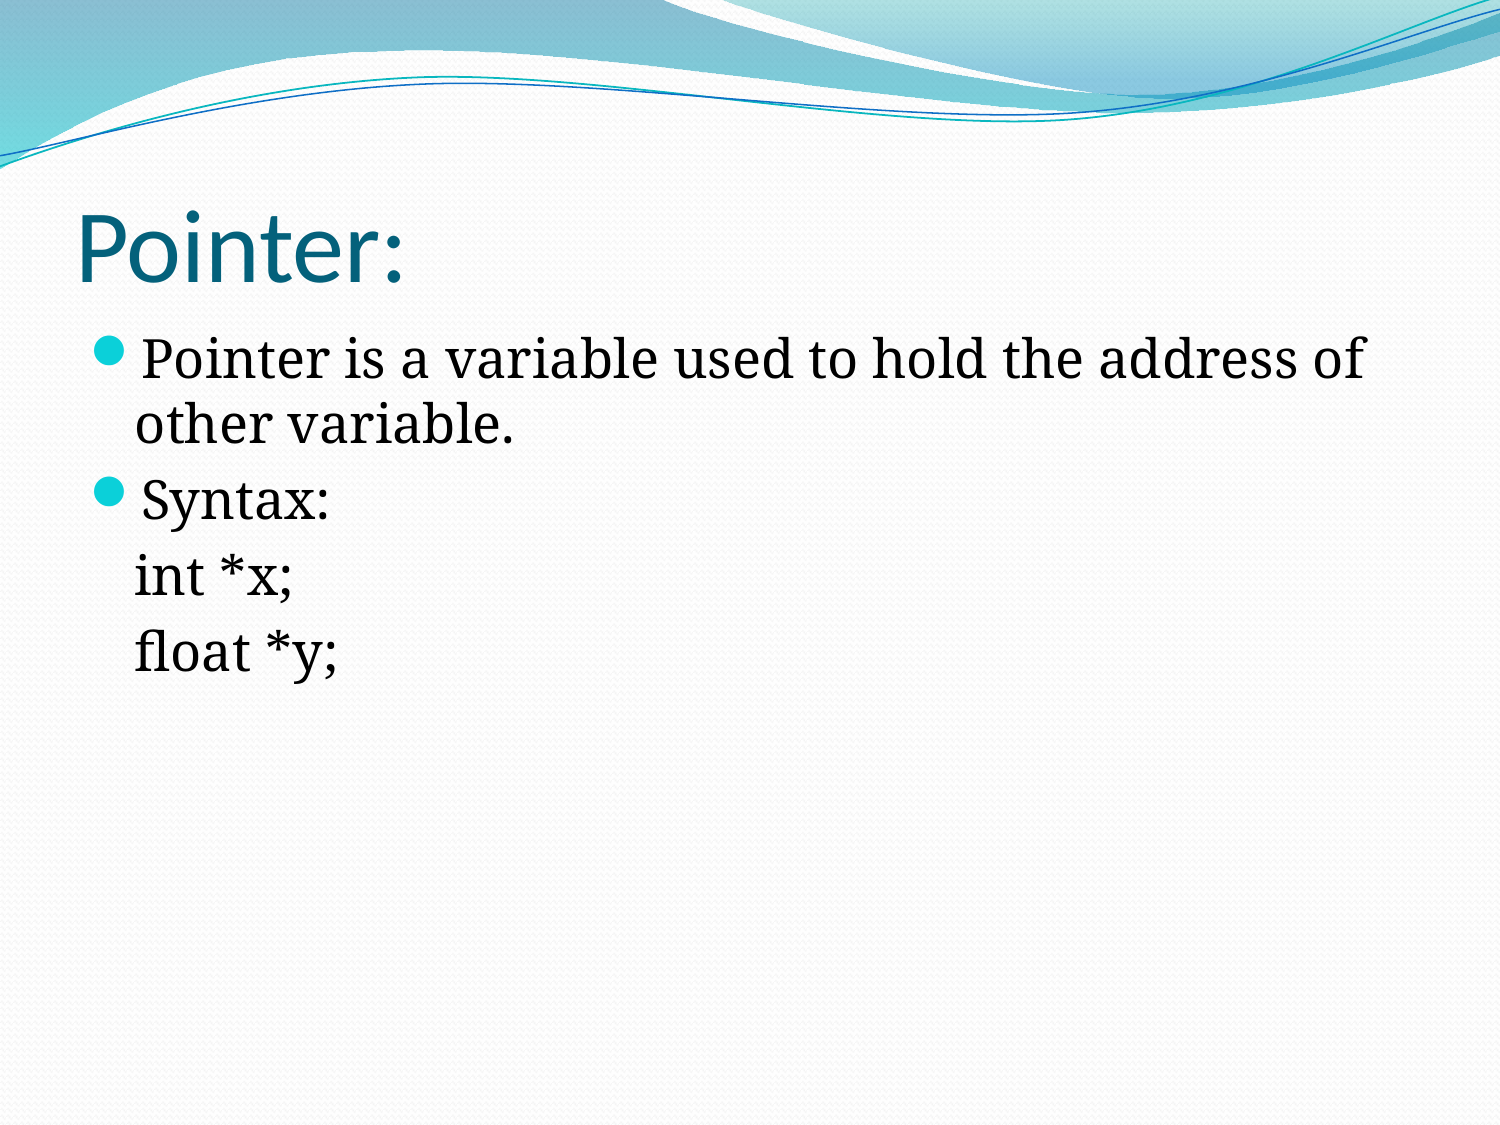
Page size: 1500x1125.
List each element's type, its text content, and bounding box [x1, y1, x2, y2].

title Pointer: [75, 115, 1425, 303]
list Pointer is a variable used to hold the address of other variable. Syntax: int *x; float *y; [75, 317, 1425, 1038]
